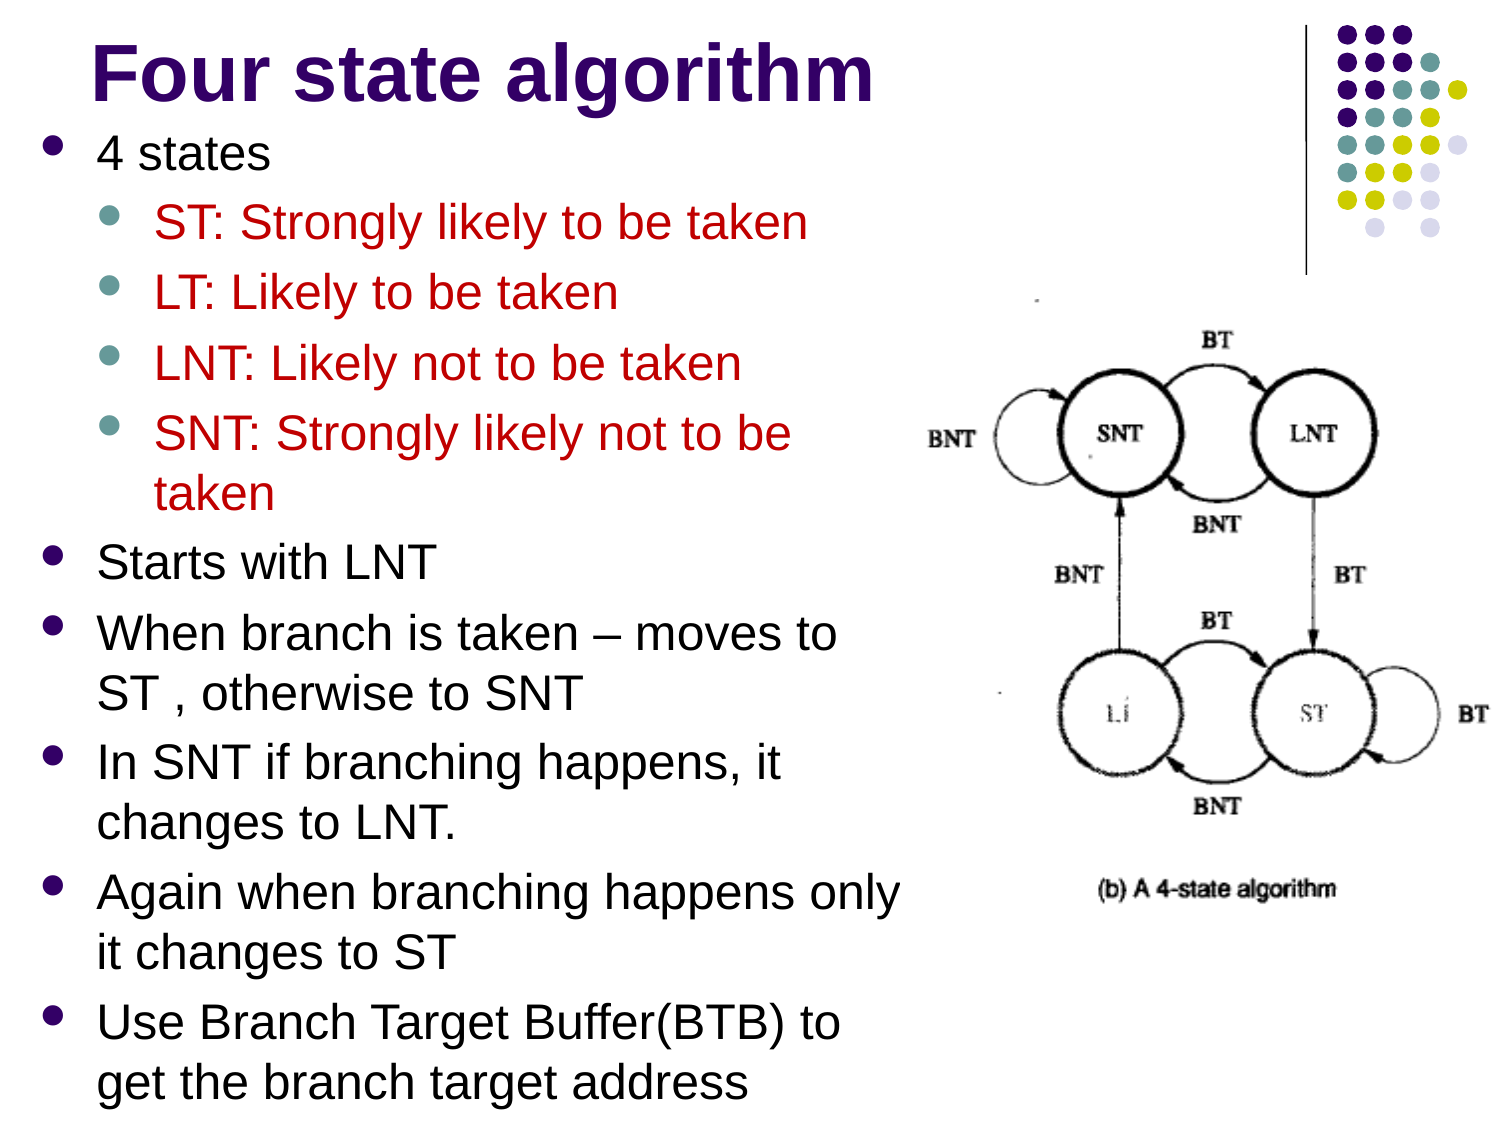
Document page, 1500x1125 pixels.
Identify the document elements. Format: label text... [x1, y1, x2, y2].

picture [899, 299, 1500, 925]
list 4 states ST: Strongly likely to be taken LT: Likely to be taken LNT: Likely not to be taken SNT: Strongly likely not to be taken Starts with LNT When branch is taken – moves to ST , otherwise to SNT In SNT if branching happens, it changes to LNT. Again when branching happens only it changes to ST Use Branch Target Buffer(BTB) to get the branch target address [24, 112, 926, 1125]
title Four state algorithm [74, 19, 1313, 126]
